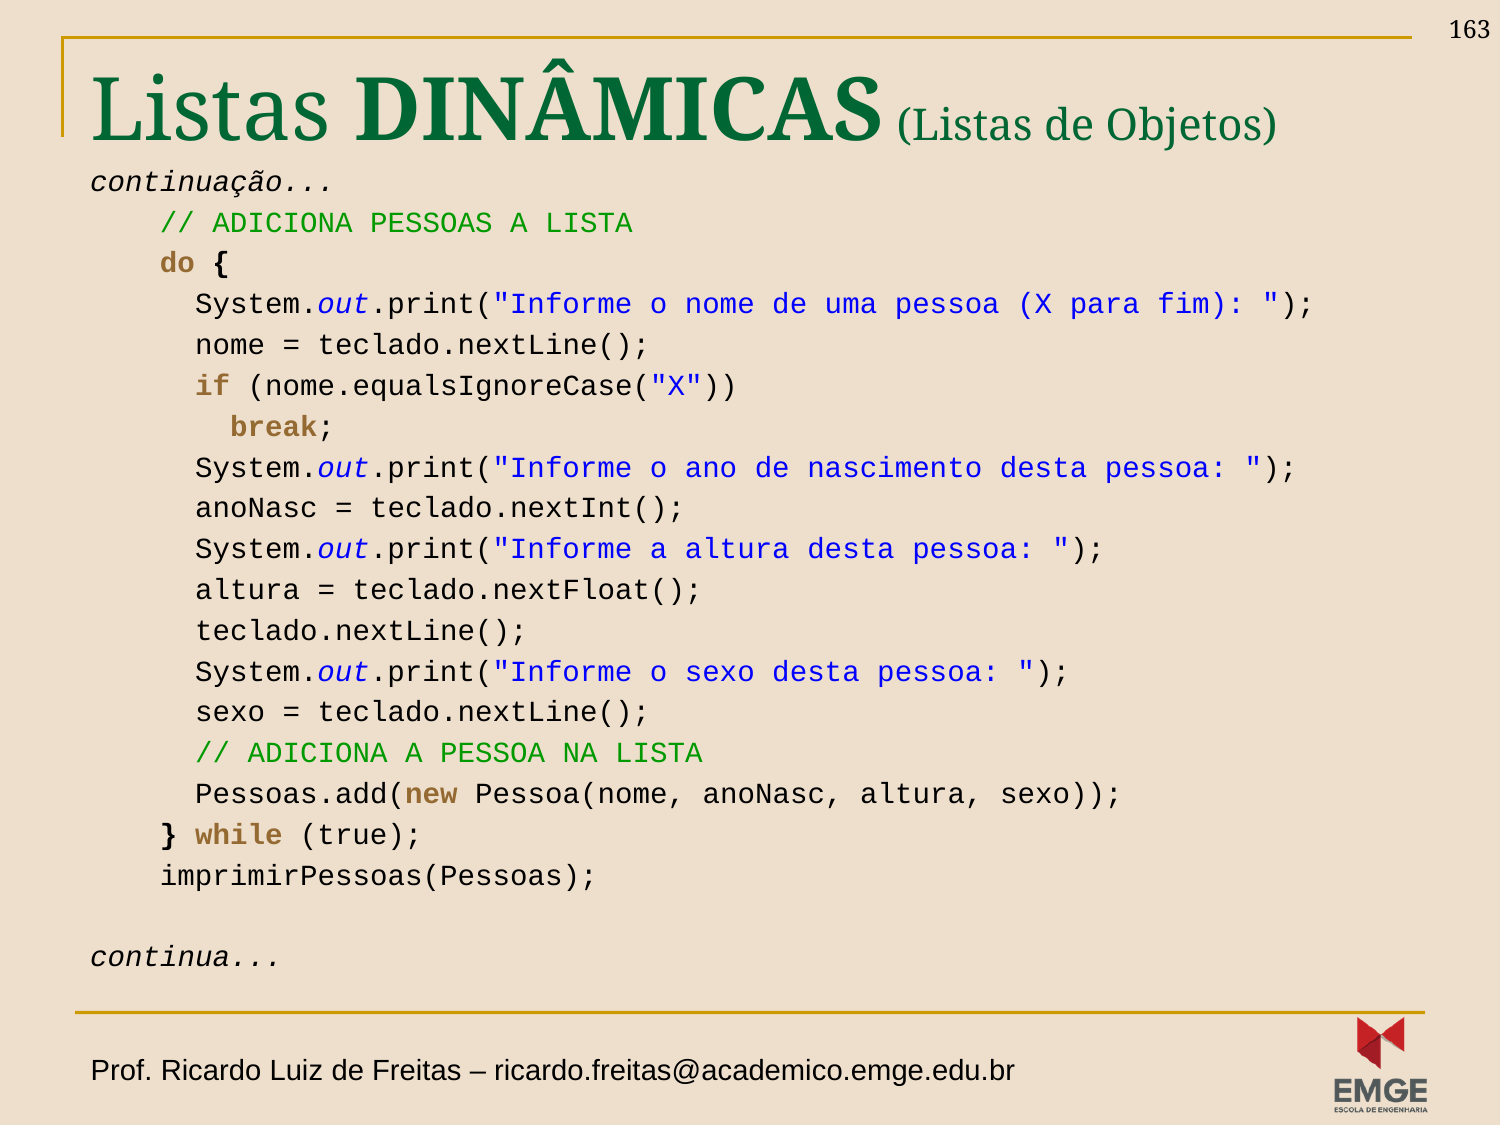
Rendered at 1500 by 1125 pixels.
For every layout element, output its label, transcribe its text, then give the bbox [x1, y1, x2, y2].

slide_number 163 [1392, 0, 1500, 55]
picture [1328, 1012, 1433, 1116]
list continuação... // ADICIONA PESSOAS A LISTA do { System.out.print("Informe o nome de uma pessoa (X para fim): "); nome = teclado.nextLine(); if (nome.equalsIgnoreCase("X")) break; System.out.print("Informe o ano de nascimento desta pessoa: "); anoNasc = teclado.nextInt(); System.out.print("Informe a altura desta pessoa: "); altura = teclado.nextFloat(); teclado.nextLine(); System.out.print("Informe o sexo desta pessoa: "); sexo = teclado.nextLine(); // ADICIONA A PESSOA NA LISTA Pessoas.add(new Pessoa(nome, anoNasc, altura, sexo)); } while (true); imprimirPessoas(Pessoas); continua... [75, 154, 1425, 988]
title Listas DINÂMICAS (Listas de Objetos) [75, 45, 1425, 154]
